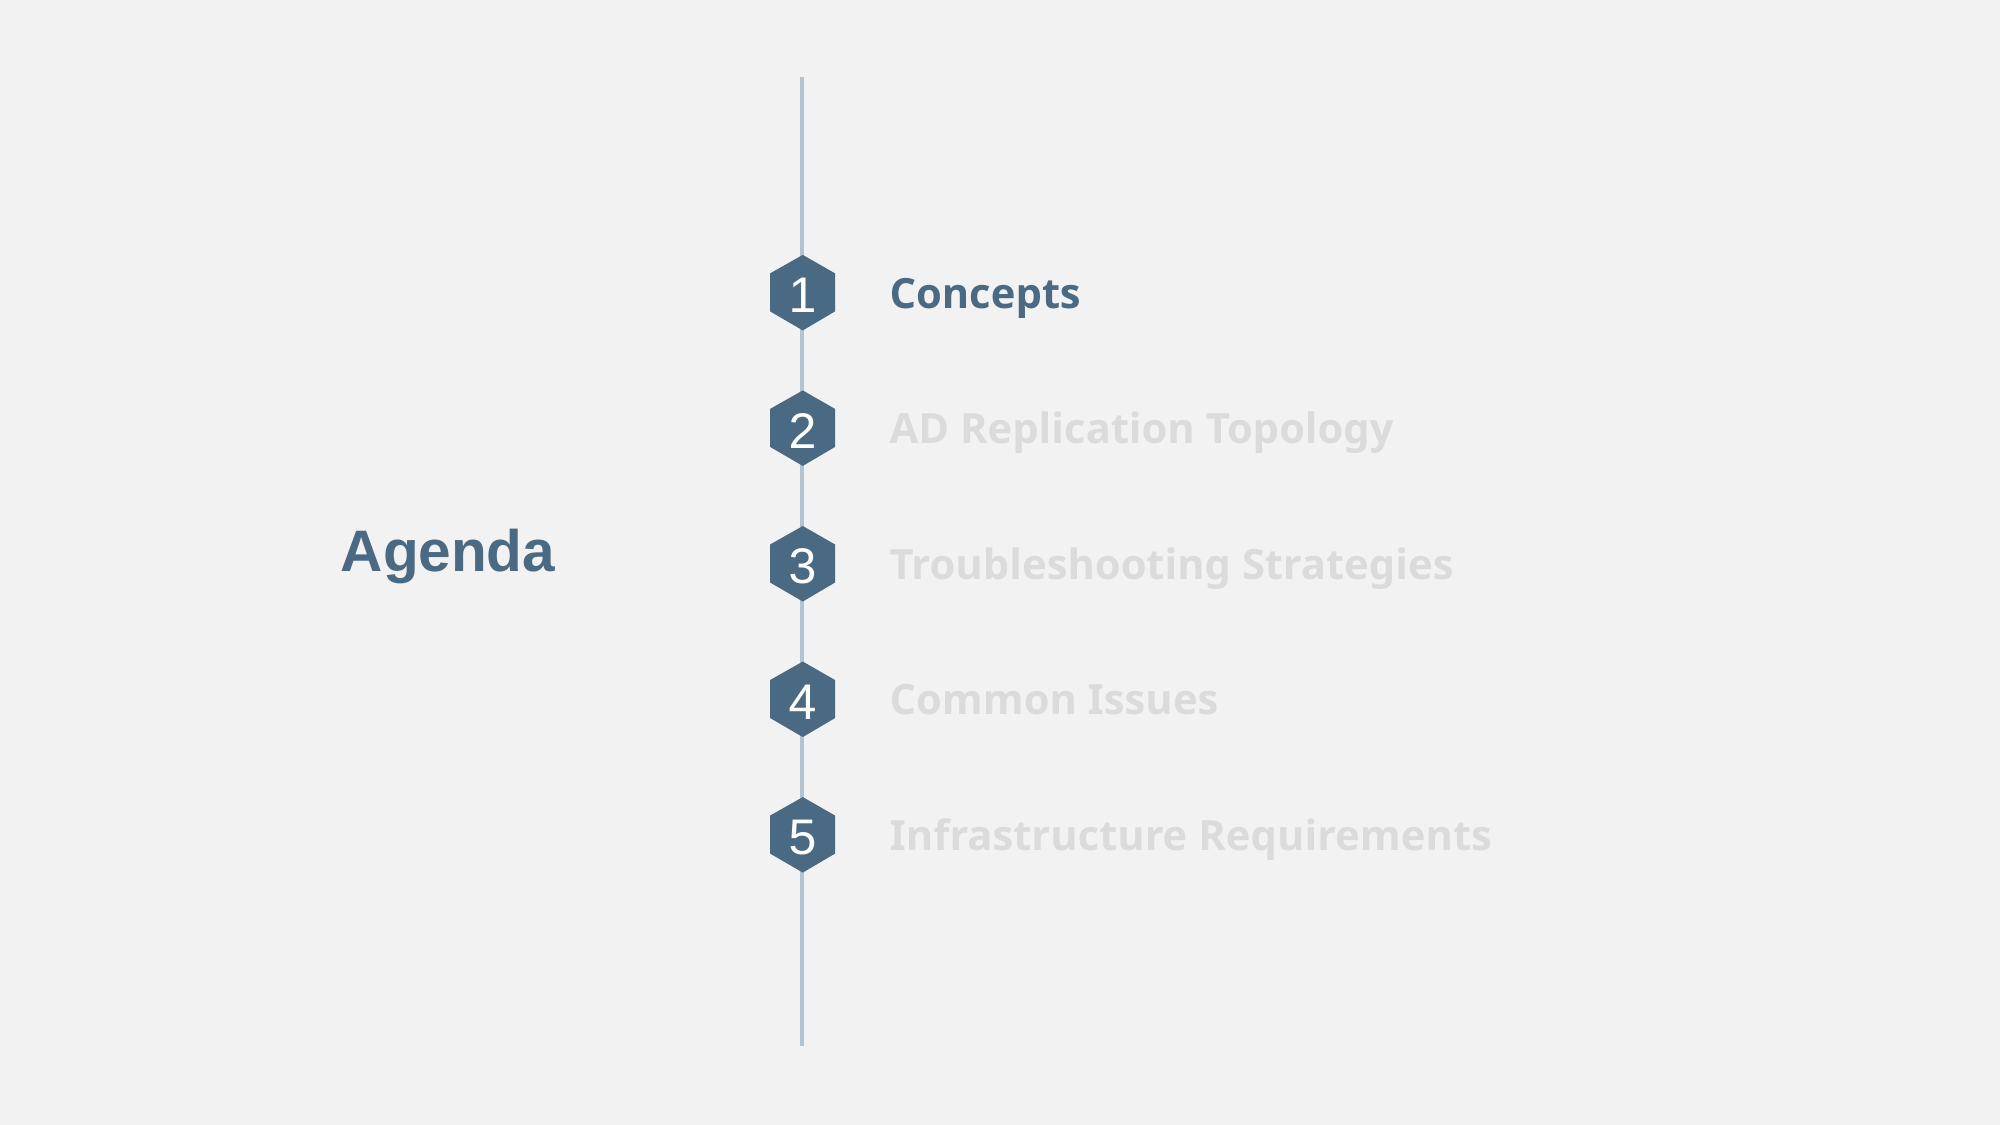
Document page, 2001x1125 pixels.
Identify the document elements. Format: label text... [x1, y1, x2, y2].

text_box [769, 653, 1696, 743]
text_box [769, 382, 1696, 472]
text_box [769, 518, 1696, 607]
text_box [769, 789, 1696, 878]
text_box Agenda [303, 483, 593, 613]
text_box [769, 246, 1696, 336]
